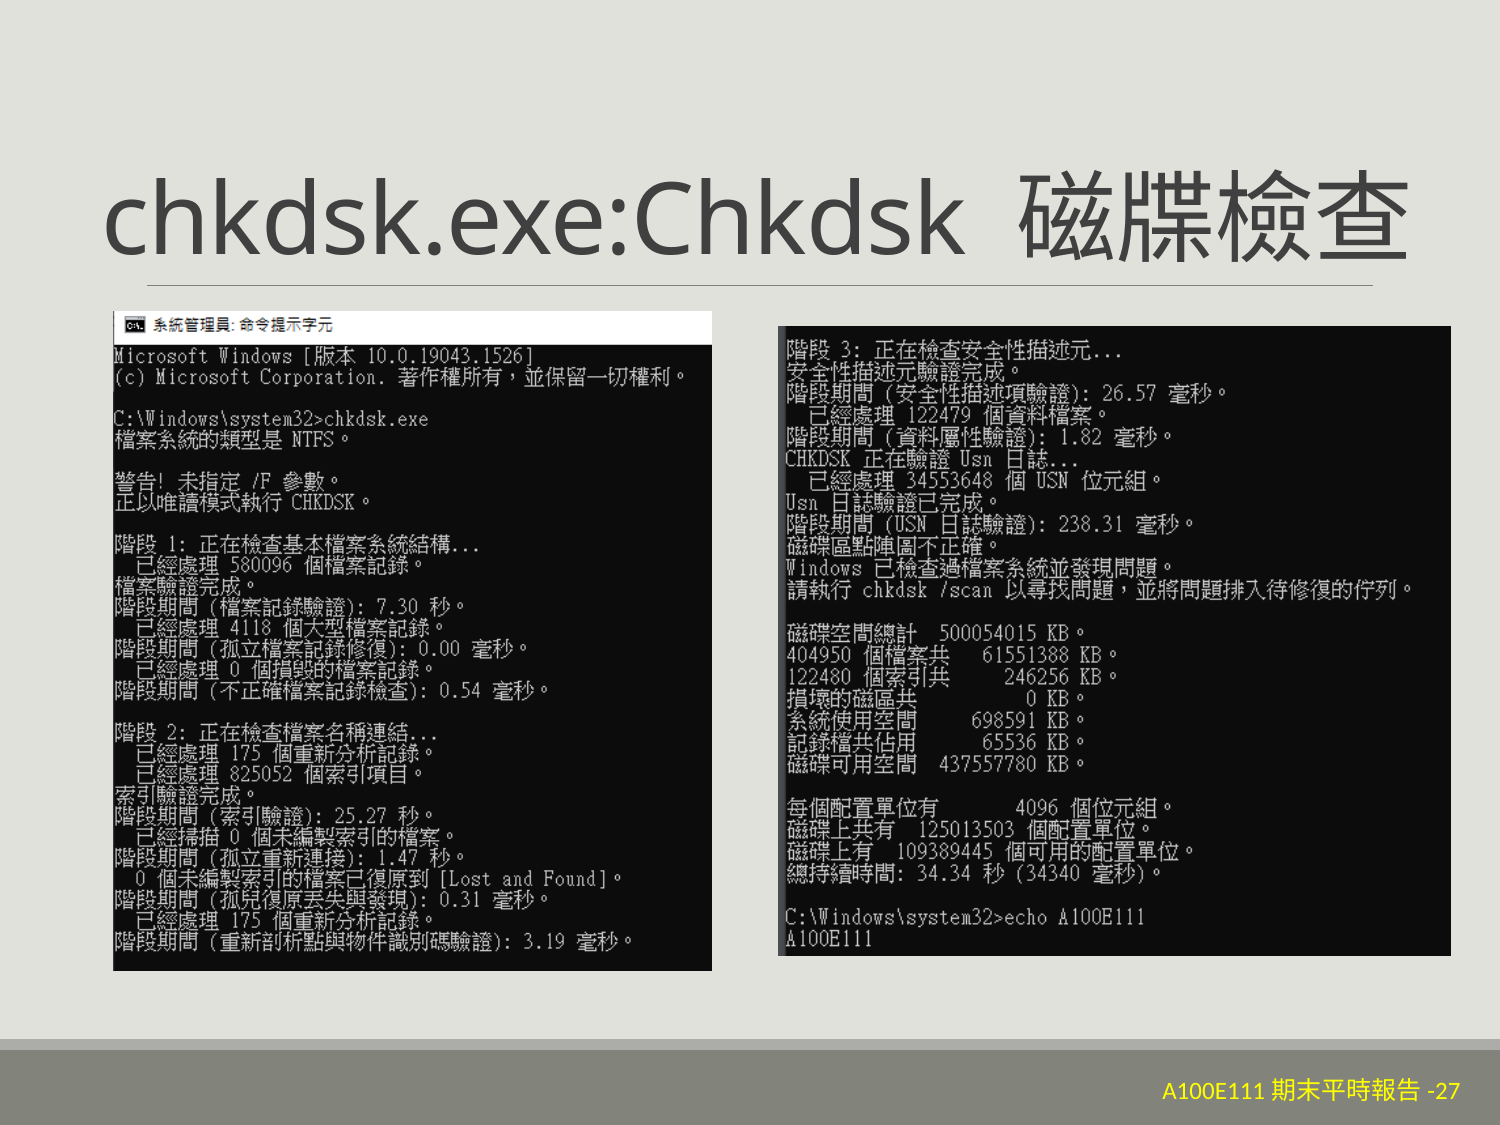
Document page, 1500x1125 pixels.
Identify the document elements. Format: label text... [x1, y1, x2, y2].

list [113, 310, 712, 972]
slide_number A100E111期末平時報告-27 [1095, 1059, 1476, 1120]
picture [778, 326, 1452, 956]
title chkdsk.exe:Chkdsk 磁牒檢查 [86, 44, 1451, 283]
